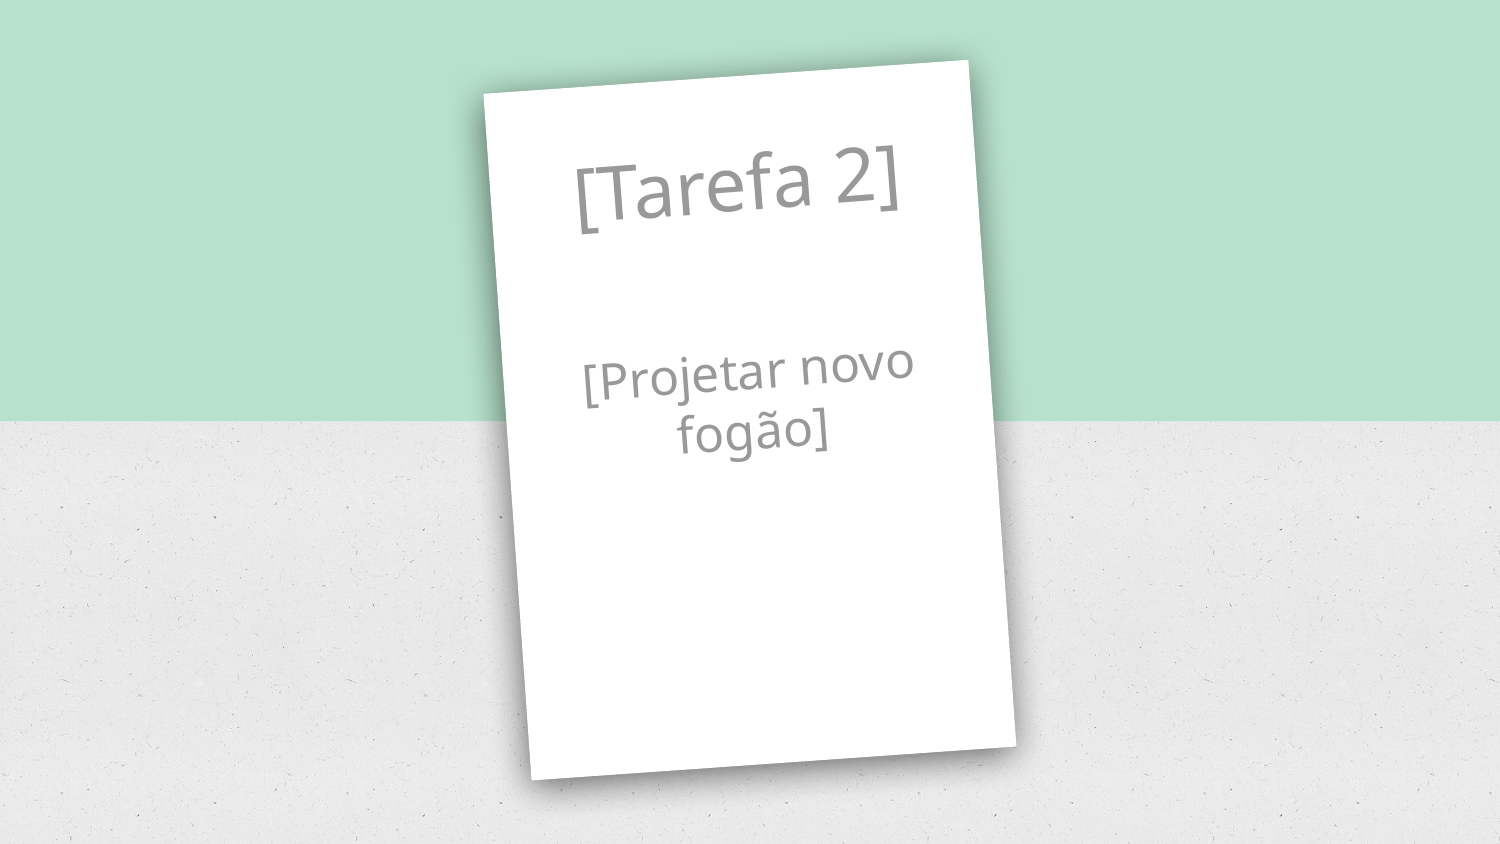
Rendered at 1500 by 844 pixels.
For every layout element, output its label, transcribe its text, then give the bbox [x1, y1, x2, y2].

text_box [483, 59, 994, 420]
picture [0, 422, 1500, 844]
text_box [Tarefa 2] [526, 124, 948, 238]
text_box [0, 0, 1500, 421]
text_box [Projetar novo fogão] [514, 237, 980, 420]
